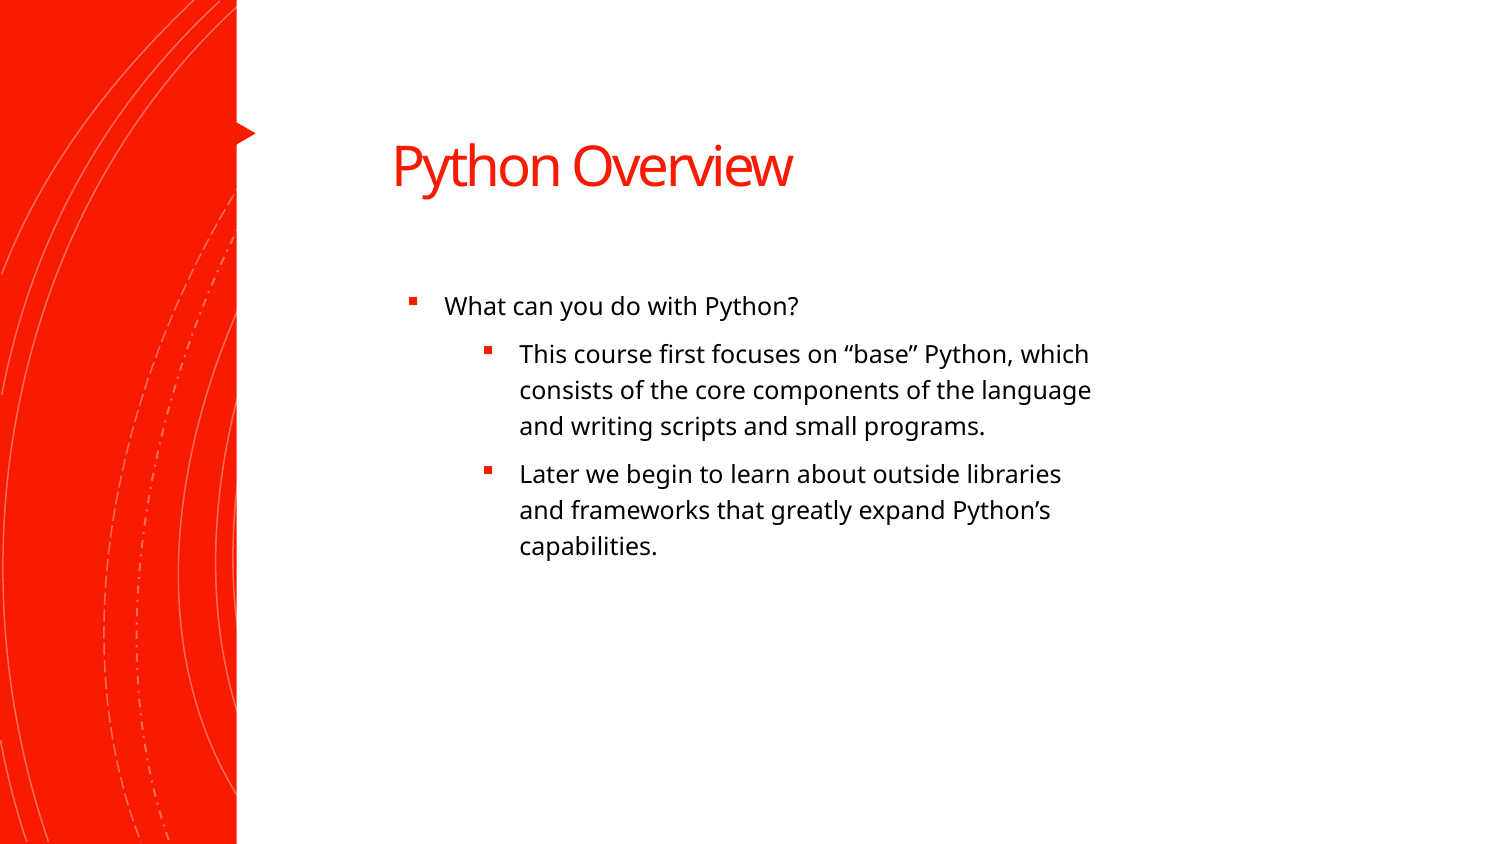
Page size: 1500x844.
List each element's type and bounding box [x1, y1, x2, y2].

text_box [0, 0, 1498, 844]
